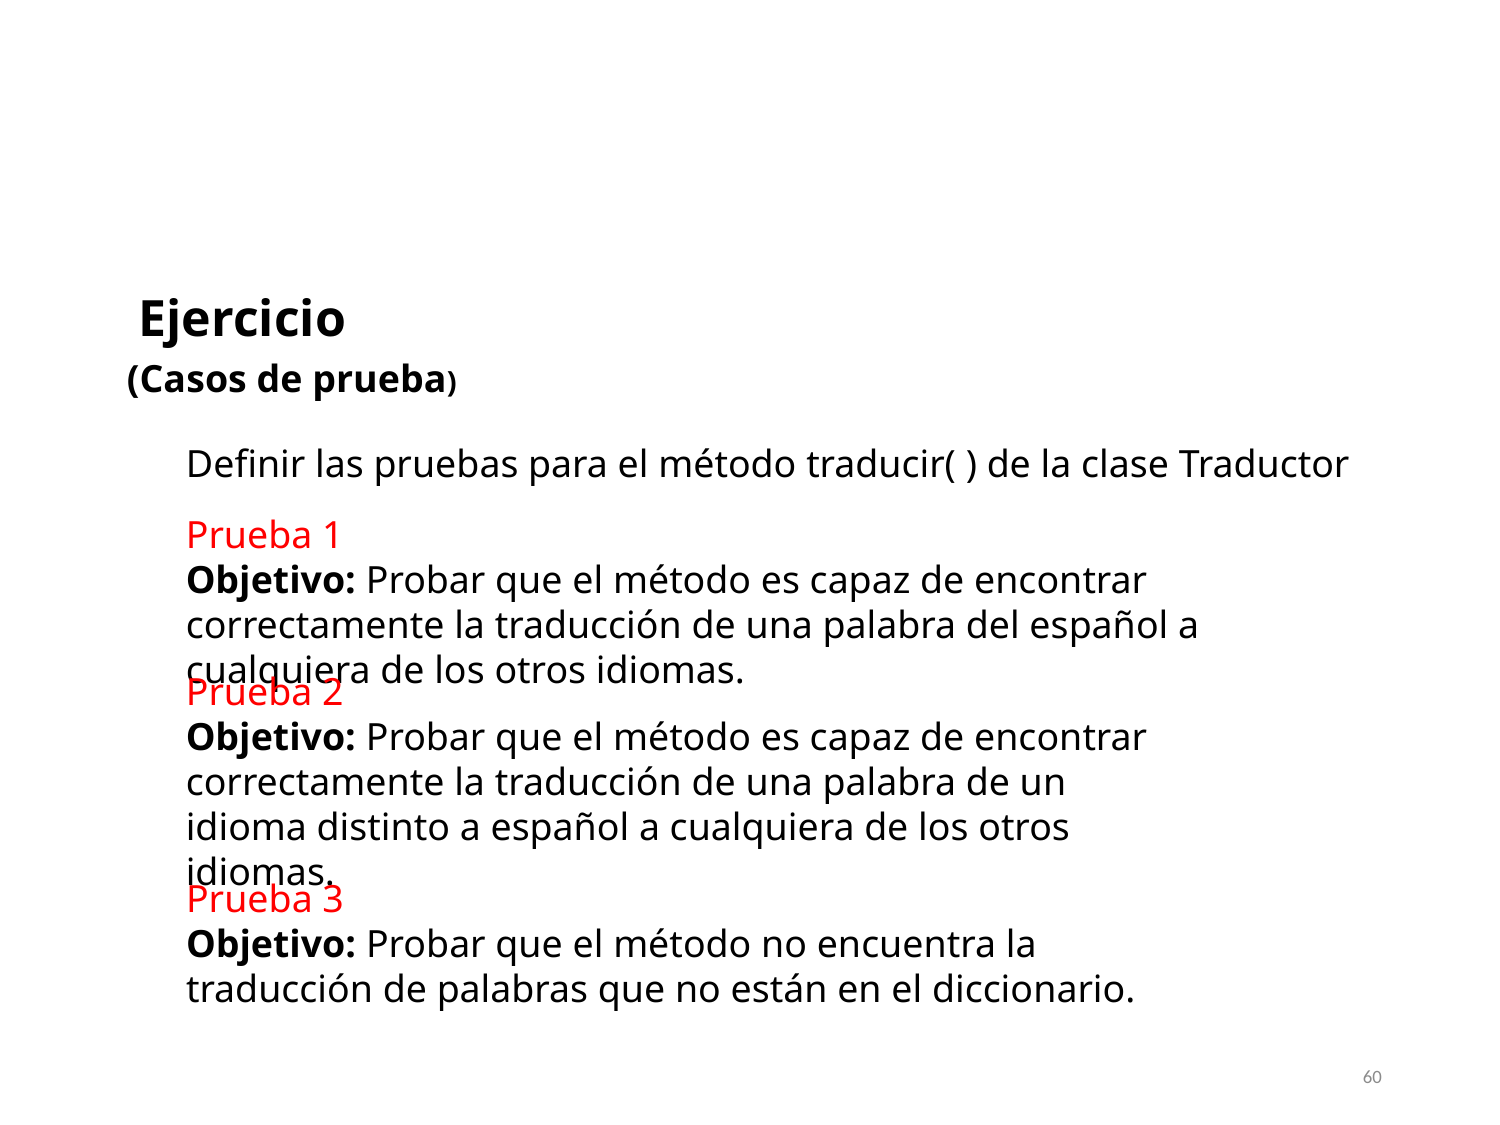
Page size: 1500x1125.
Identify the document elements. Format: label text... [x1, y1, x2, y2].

text_box Prueba 1 Objetivo: Probar que el método es capaz de encontrar correctamente la traducción de una palabra del español a cualquiera de los otros idiomas. [171, 538, 1388, 699]
text_box Prueba 3 Objetivo: Probar que el método no encuentra la traducción de palabras que no están en el diccionario. [171, 867, 1164, 1018]
text_box Ejercicio [123, 278, 1247, 354]
text_box Prueba 2 Objetivo: Probar que el método es capaz de encontrar correctamente la traducción de una palabra de un idioma distinto a español a cualquiera de los otros idiomas. [171, 660, 1211, 901]
text_box Definir las pruebas para el método traducir( ) de la clase Traductor [171, 432, 1435, 538]
slide_number 60 [1059, 1045, 1397, 1106]
text_box (Casos de prueba) [112, 347, 798, 408]
